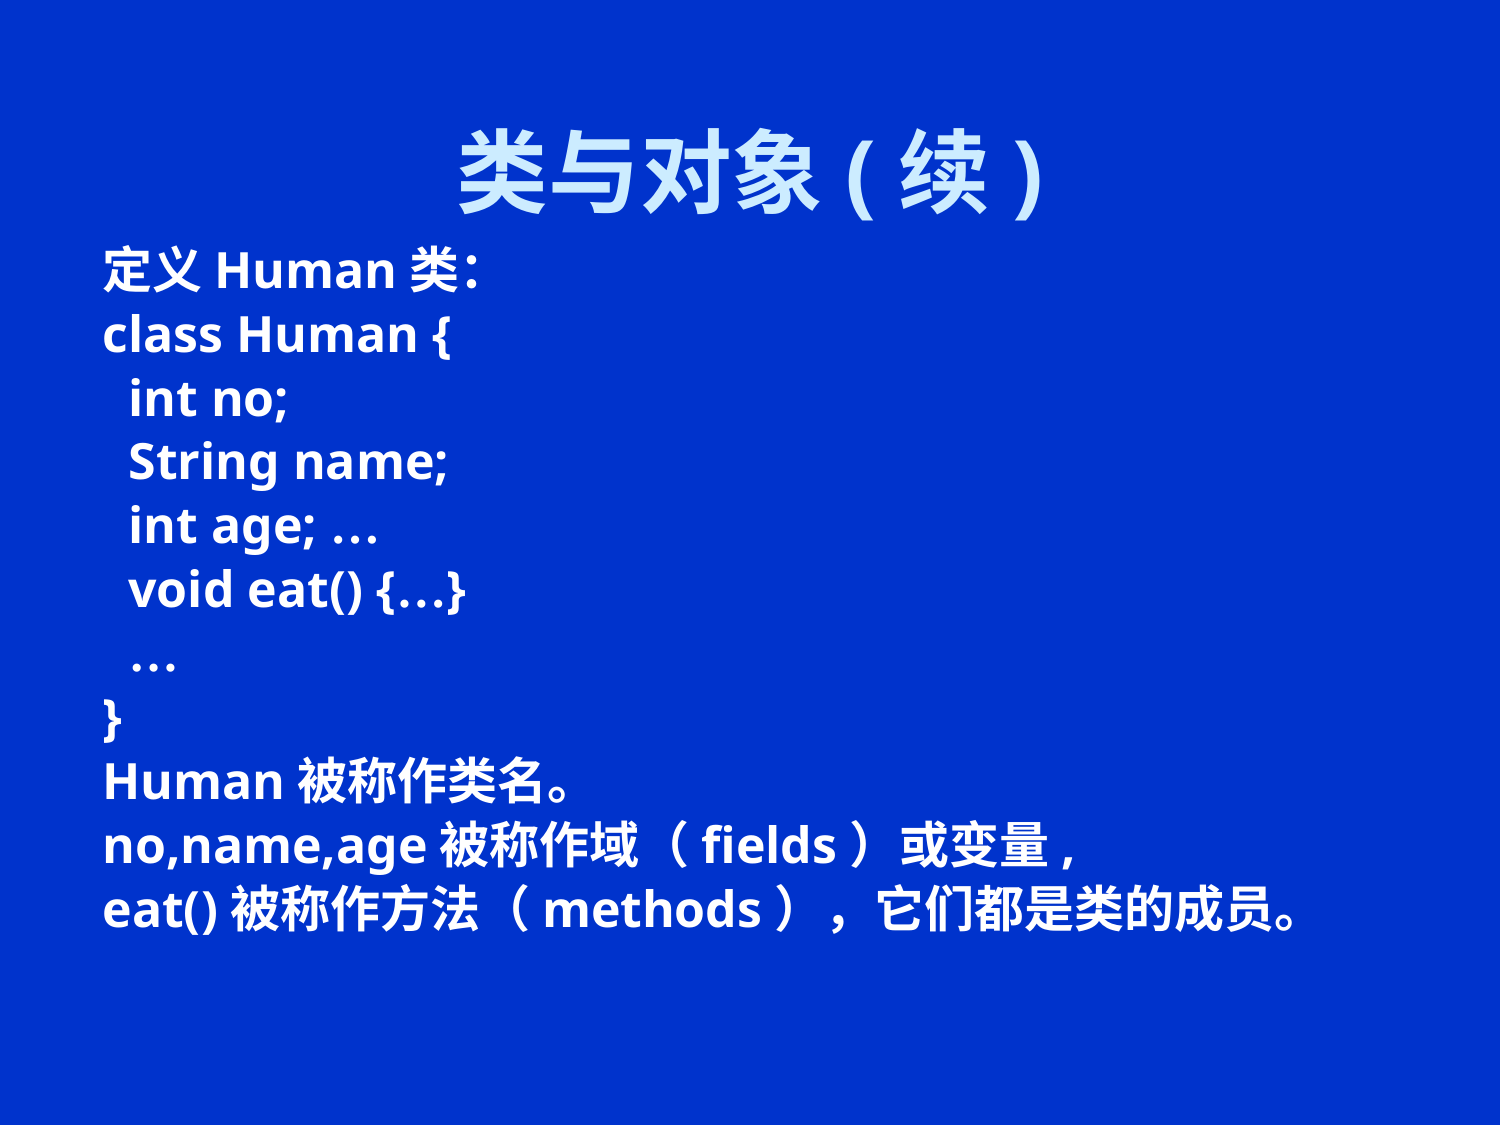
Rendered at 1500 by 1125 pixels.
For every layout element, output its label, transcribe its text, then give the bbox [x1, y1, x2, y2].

title 类与对象(续) [75, 45, 1425, 233]
list 定义Human类： class Human { int no; String name; int age; … void eat() {…} … } Human被称作类名。 no,name,age被称作域（fields）或变量, eat()被称作方法（methods），它们都是类的成员。 [87, 237, 1425, 1013]
